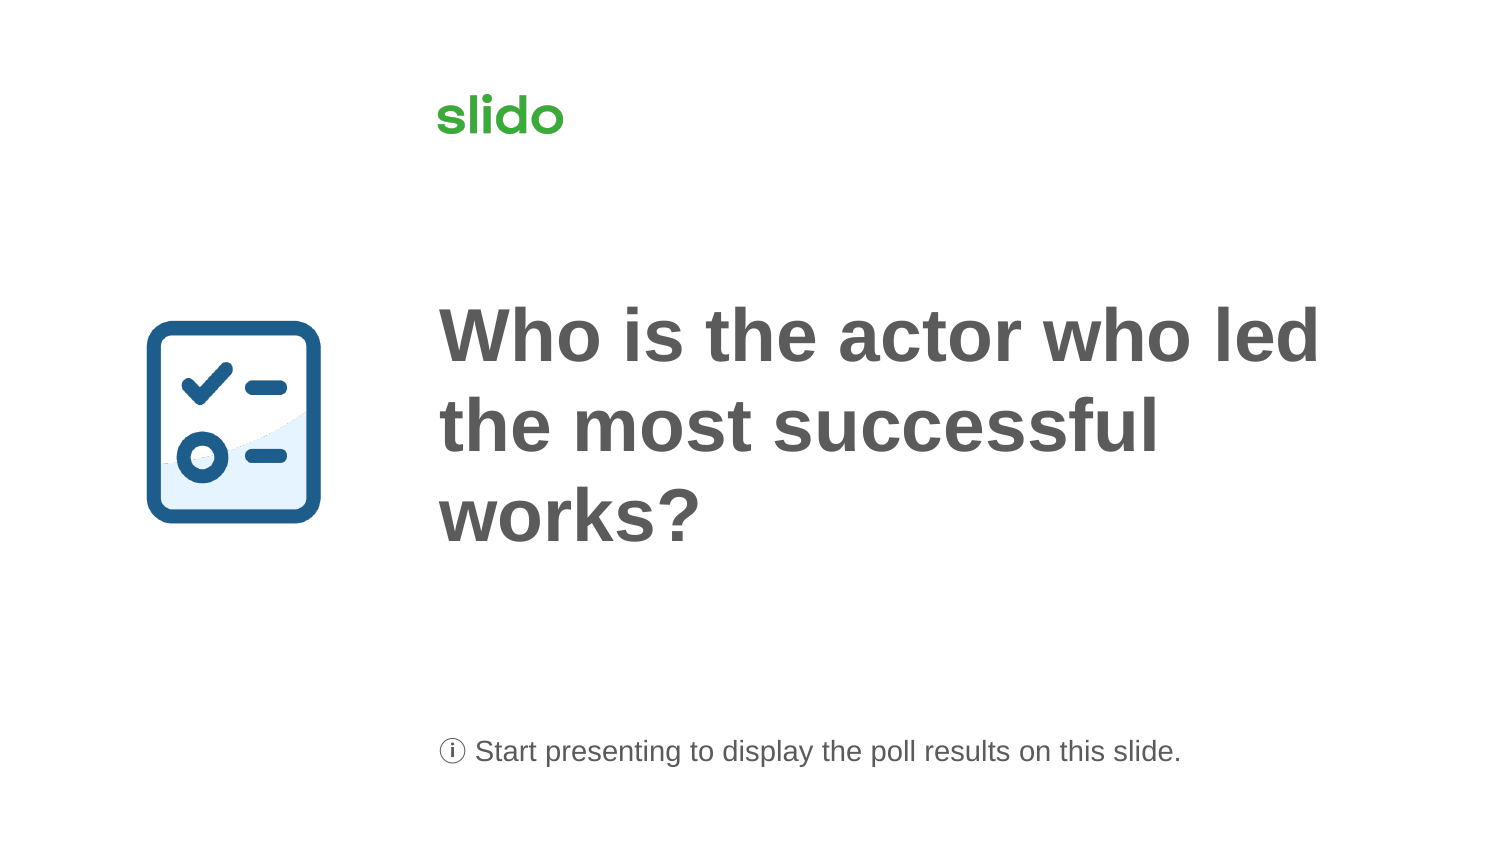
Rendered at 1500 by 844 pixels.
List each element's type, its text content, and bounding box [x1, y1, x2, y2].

text_box Who is the actor who led the most successful works? [423, 314, 1419, 529]
picture [424, 83, 576, 147]
text_box ⓘ Start presenting to display the poll results on this slide. [423, 717, 1460, 784]
picture [83, 271, 384, 573]
